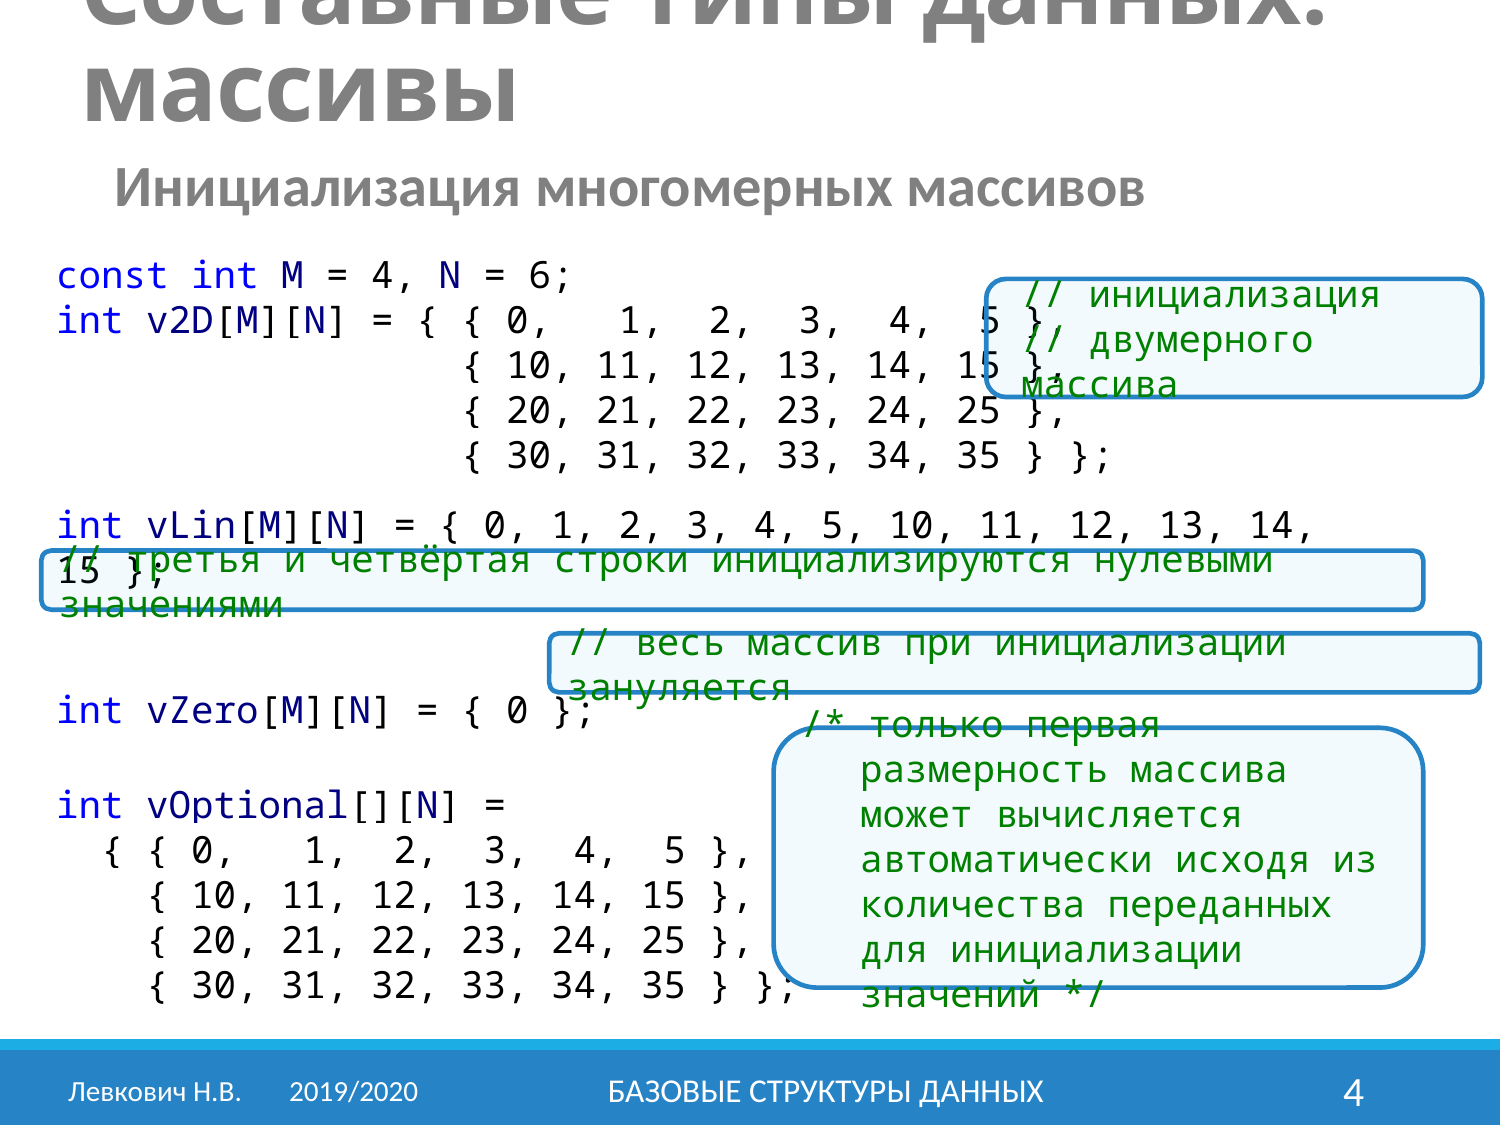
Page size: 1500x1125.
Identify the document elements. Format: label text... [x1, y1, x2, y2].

slide_number 4 [1218, 1059, 1380, 1120]
footer Базовые структуры данных [453, 1059, 1199, 1120]
text_box Инициализация многомерных массивов [100, 148, 1459, 227]
text_box // третья и четвёртая строки инициализируются нулевыми значениями [39, 549, 1425, 611]
text_box Составные типы данных: массивы [64, 0, 1459, 149]
text_box // весь массив при инициализации зануляется [547, 631, 1482, 694]
text_box /* только первая размерность массива может вычисляется автоматически исходя из количества переданных для инициализации значений */ [772, 726, 1425, 989]
text_box // инициализация // двумерного массива [984, 277, 1484, 399]
text_box const int M = 4, N = 6; int v2D[M][N] = { { 0, 1, 2, 3, 4, 5 }, { 10, 11, 12, 13, 14, 15 }, { 20, 21, 22, 23, 24, 25 }, { 30, 31, 32, 33, 34, 35 } }; int vLin[M][N] = { 0, 1, 2, 3, 4, 5, 10, 11, 12, 13, 14, 15 }; int vZero[M][N] = { 0 }; int vOptional[][N] = { { 0, 1, 2, 3, 4, 5 }, { 10, 11, 12, 13, 14, 15 }, { 20, 21, 22, 23, 24, 25 }, { 30, 31, 32, 33, 34, 35 } }; [41, 243, 1447, 1014]
slide_number Левкович Н.В. 2019/2020 [47, 1059, 440, 1120]
